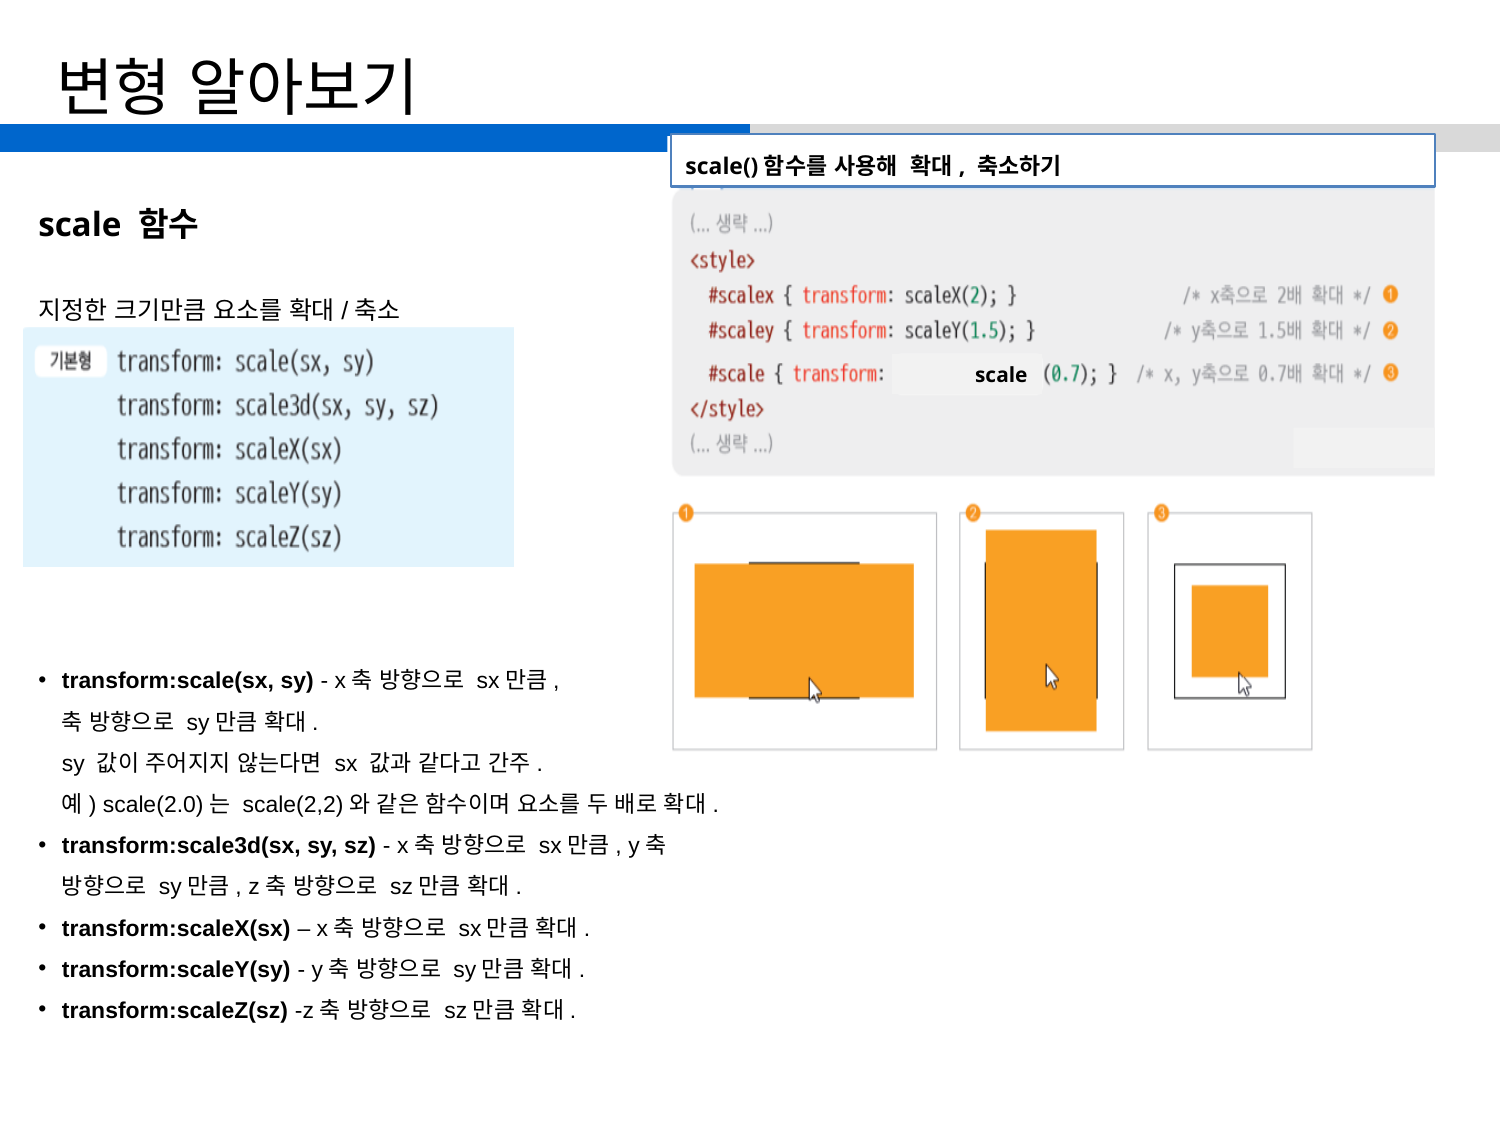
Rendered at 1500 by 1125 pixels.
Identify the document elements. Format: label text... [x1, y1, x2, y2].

text_box scale 함수 [23, 196, 431, 251]
text_box transform:scale(sx, sy) - x축 방향으로 sx만큼, y축 방향으로 sy만큼 확대. sy 값이 주어지지 않는다면 sx 값과 같다고 간주. 예) scale(2.0)는 scale(2,2)와 같은 함수이며 요소를 두 배로 확대. transform:scale3d(sx, sy, sz) - x축 방향으로 sx만큼, y축 방향으로 sy만큼, z축 방향으로 sz만큼 확대. transform:scaleX(sx) – x축 방향으로 sx만큼 확대. transform:scaleY(sy) - y축 방향으로 sy만큼 확대. transform:scaleZ(sz) -z축 방향으로 sz만큼 확대. [23, 645, 750, 1031]
text_box 지정한 크기만큼 요소를 확대/축소 [23, 272, 661, 333]
title 변형 알아보기 [41, 42, 1459, 128]
picture [666, 135, 1435, 758]
picture [23, 326, 514, 567]
